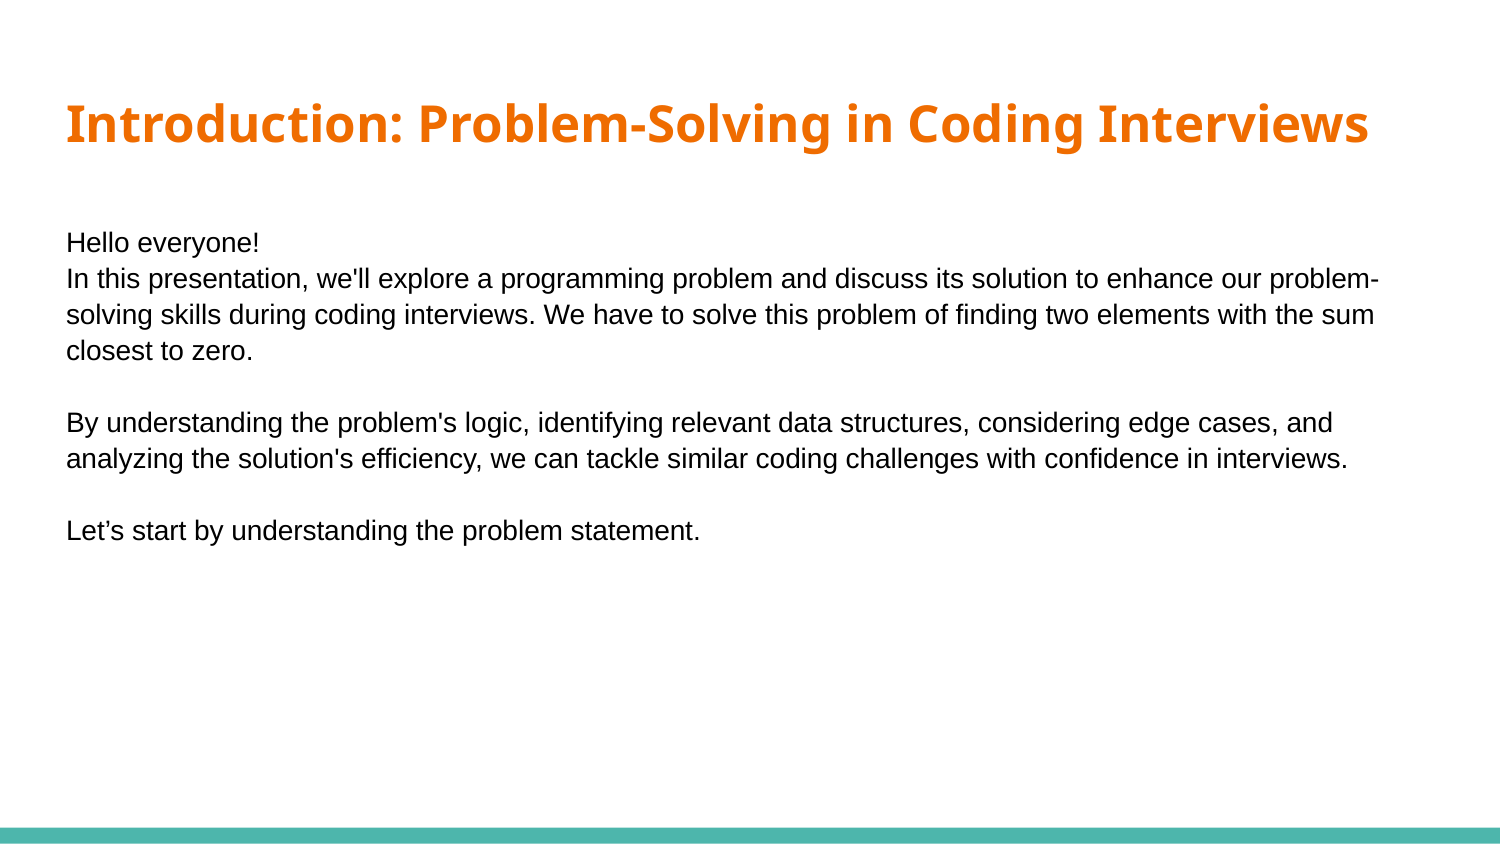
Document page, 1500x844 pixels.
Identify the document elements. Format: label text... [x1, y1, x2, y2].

list Hello everyone! In this presentation, we'll explore a programming problem and discuss its solution to enhance our problem-solving skills during coding interviews. We have to solve this problem of finding two elements with the sum closest to zero. By understanding the problem's logic, identifying relevant data structures, considering edge cases, and analyzing the solution's efficiency, we can tackle similar coding challenges with confidence in interviews. Let’s start by understanding the problem statement. [51, 207, 1449, 750]
title Introduction: Problem-Solving in Coding Interviews [51, 72, 1449, 189]
